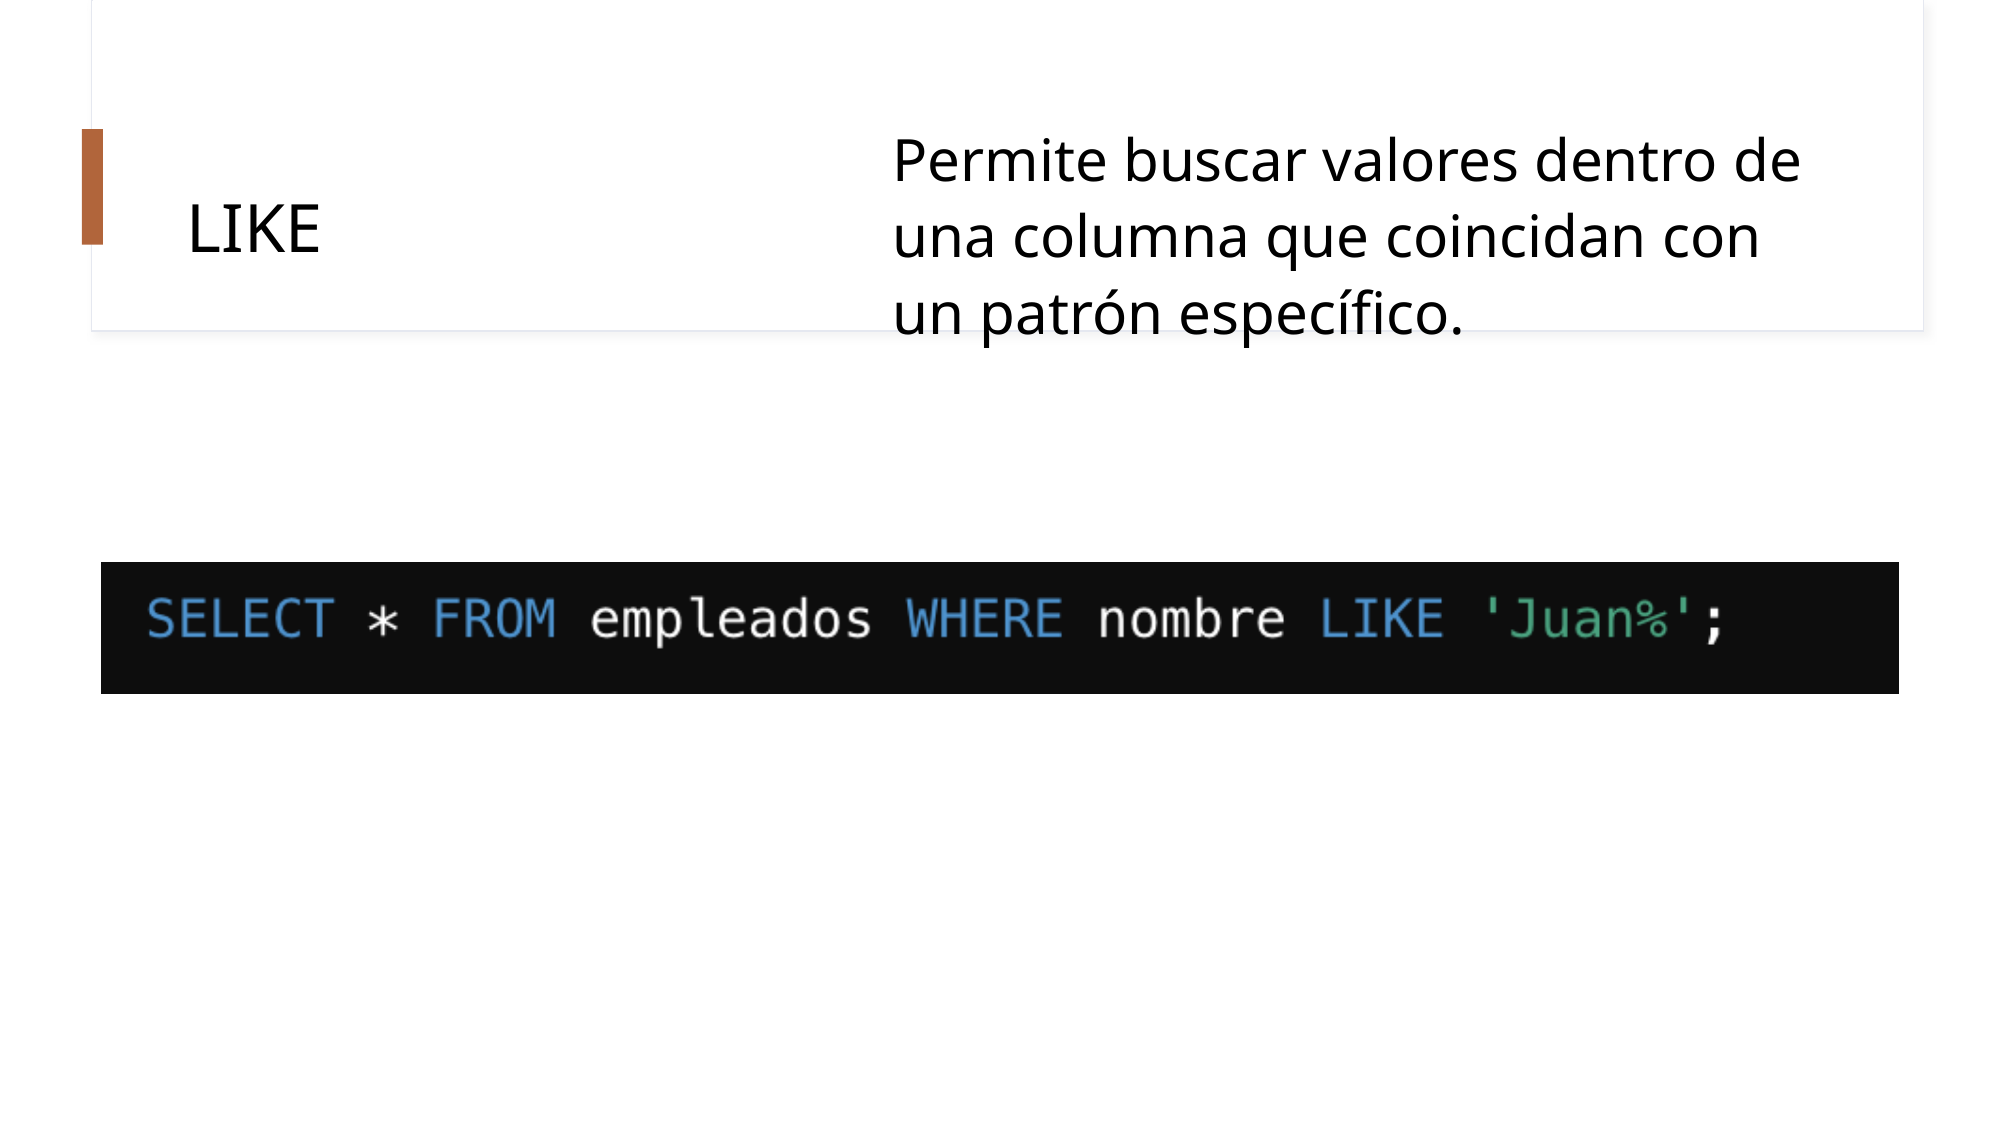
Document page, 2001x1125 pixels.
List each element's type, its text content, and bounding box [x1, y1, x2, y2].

list Permite buscar valores dentro de una columna que coincidan con un patrón específico. [877, 96, 1863, 367]
title LIKE [171, 96, 752, 367]
picture [101, 562, 1899, 694]
